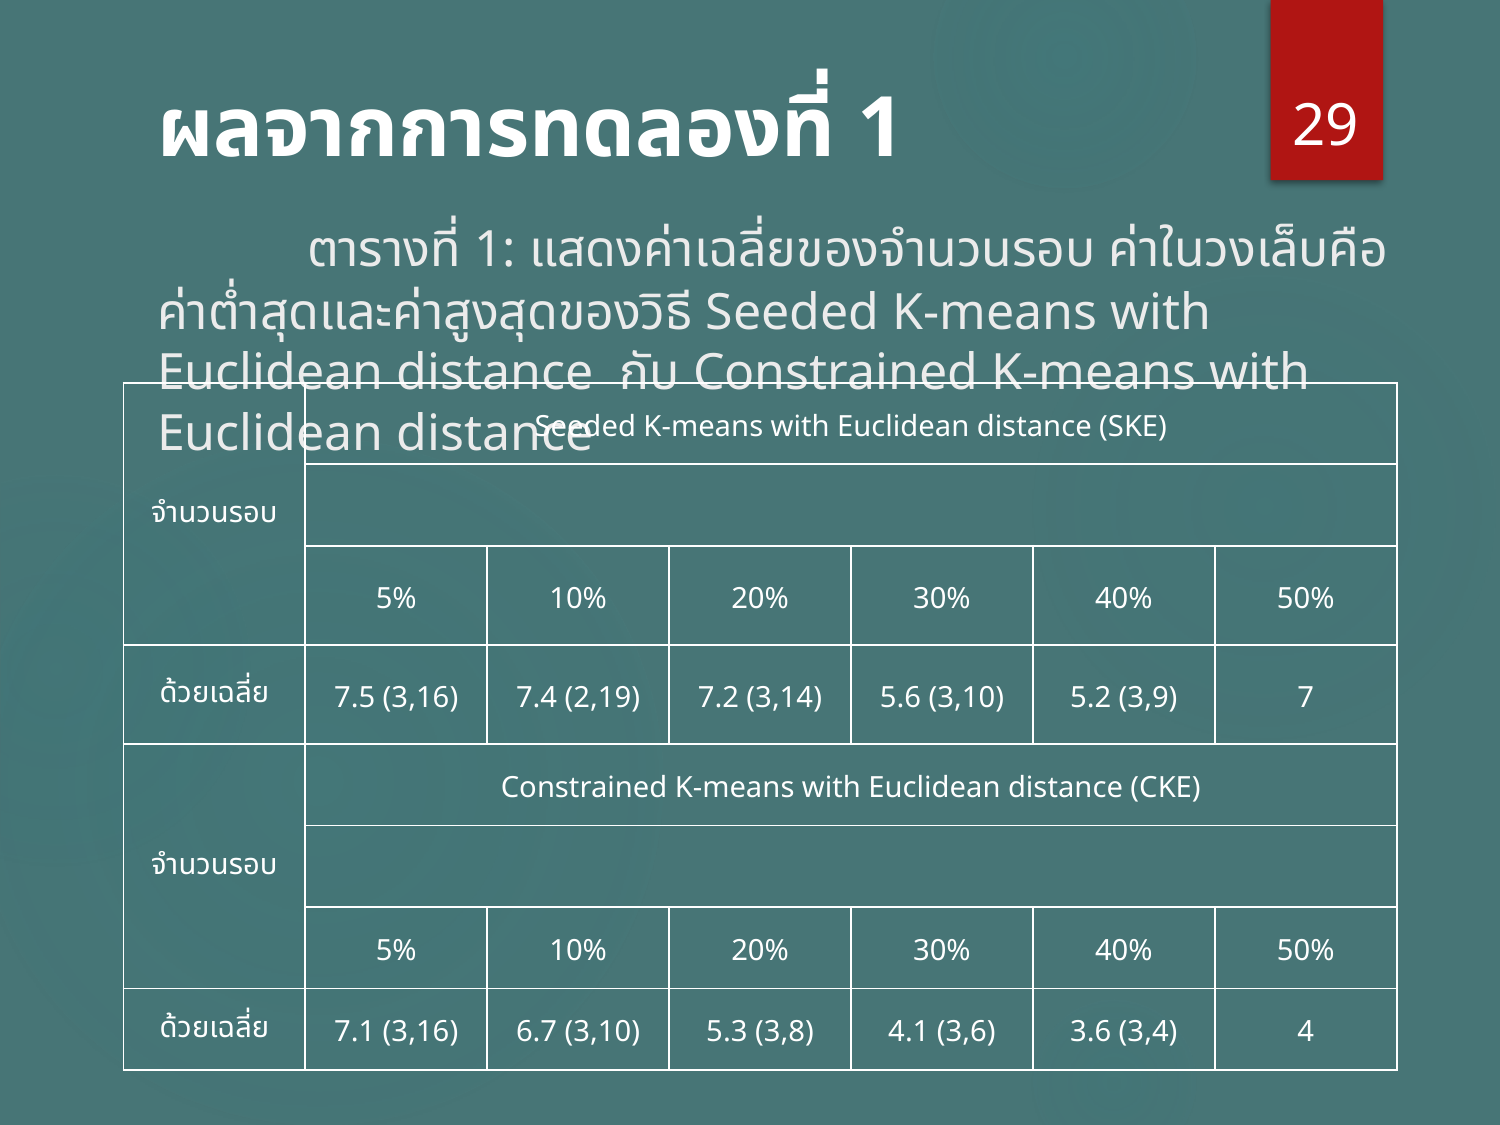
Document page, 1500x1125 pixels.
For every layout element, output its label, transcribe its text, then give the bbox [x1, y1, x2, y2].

text_box ตารางที่ 1: แสดงค่าเฉลี่ยของจำนวนรอบ ค่าในวงเล็บคือค่าต่ำสุดและค่าสูงสุดของวิธี Seeded K-means with Euclidean distance กับ Constrained K-means with Euclidean distance [142, 192, 1427, 990]
title ผลจากการทดลองที่ 1 [142, 65, 1272, 192]
slide_number 29 [1273, 48, 1378, 175]
